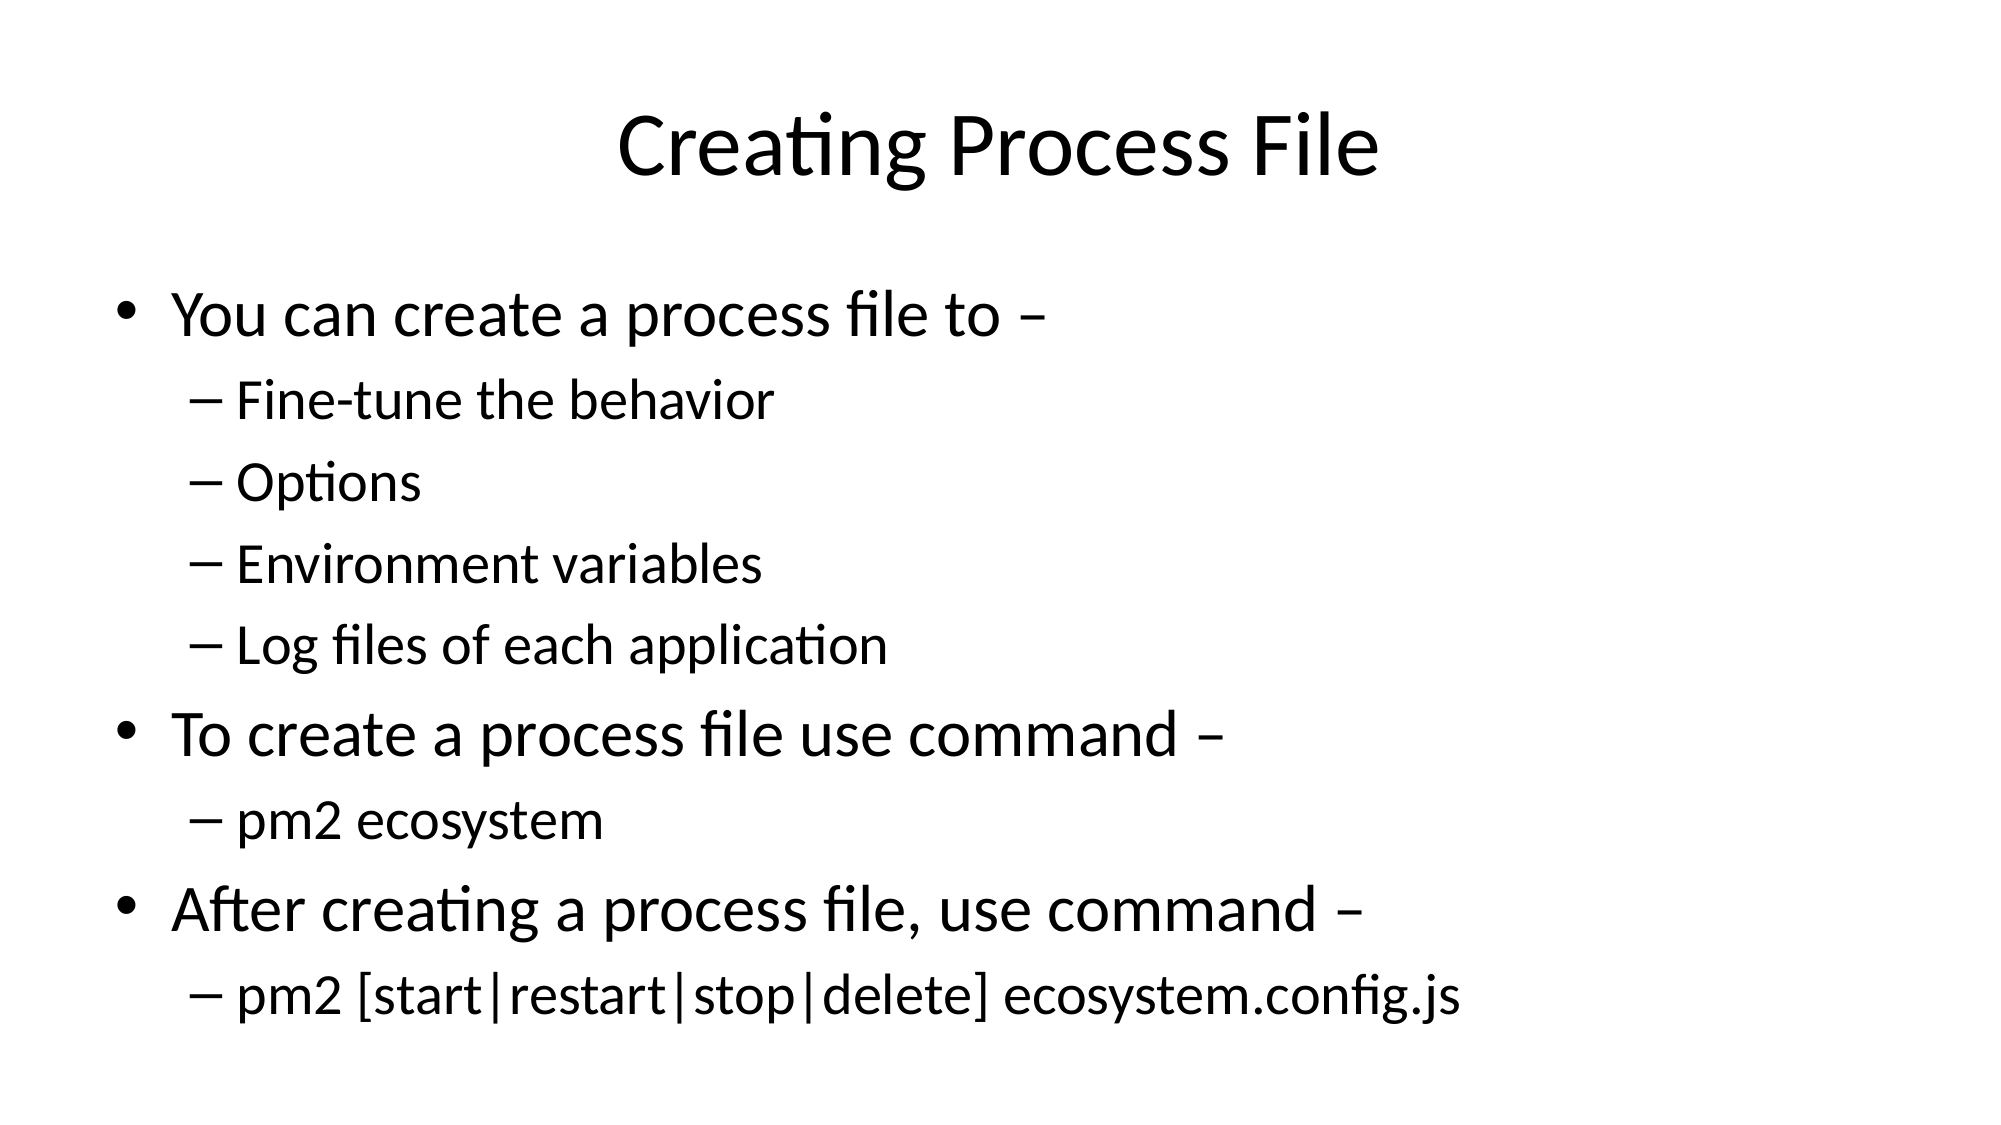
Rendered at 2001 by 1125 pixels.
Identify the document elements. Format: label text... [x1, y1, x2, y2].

text_box You can create a process file to – Fine-tune the behavior Options Environment variables Log files of each application To create a process file use command – pm2 ecosystem After creating a process file, use command – pm2 [start|restart|stop|delete] ecosystem.config.js [99, 262, 1900, 1090]
text_box Creating Process File [99, 45, 1900, 233]
